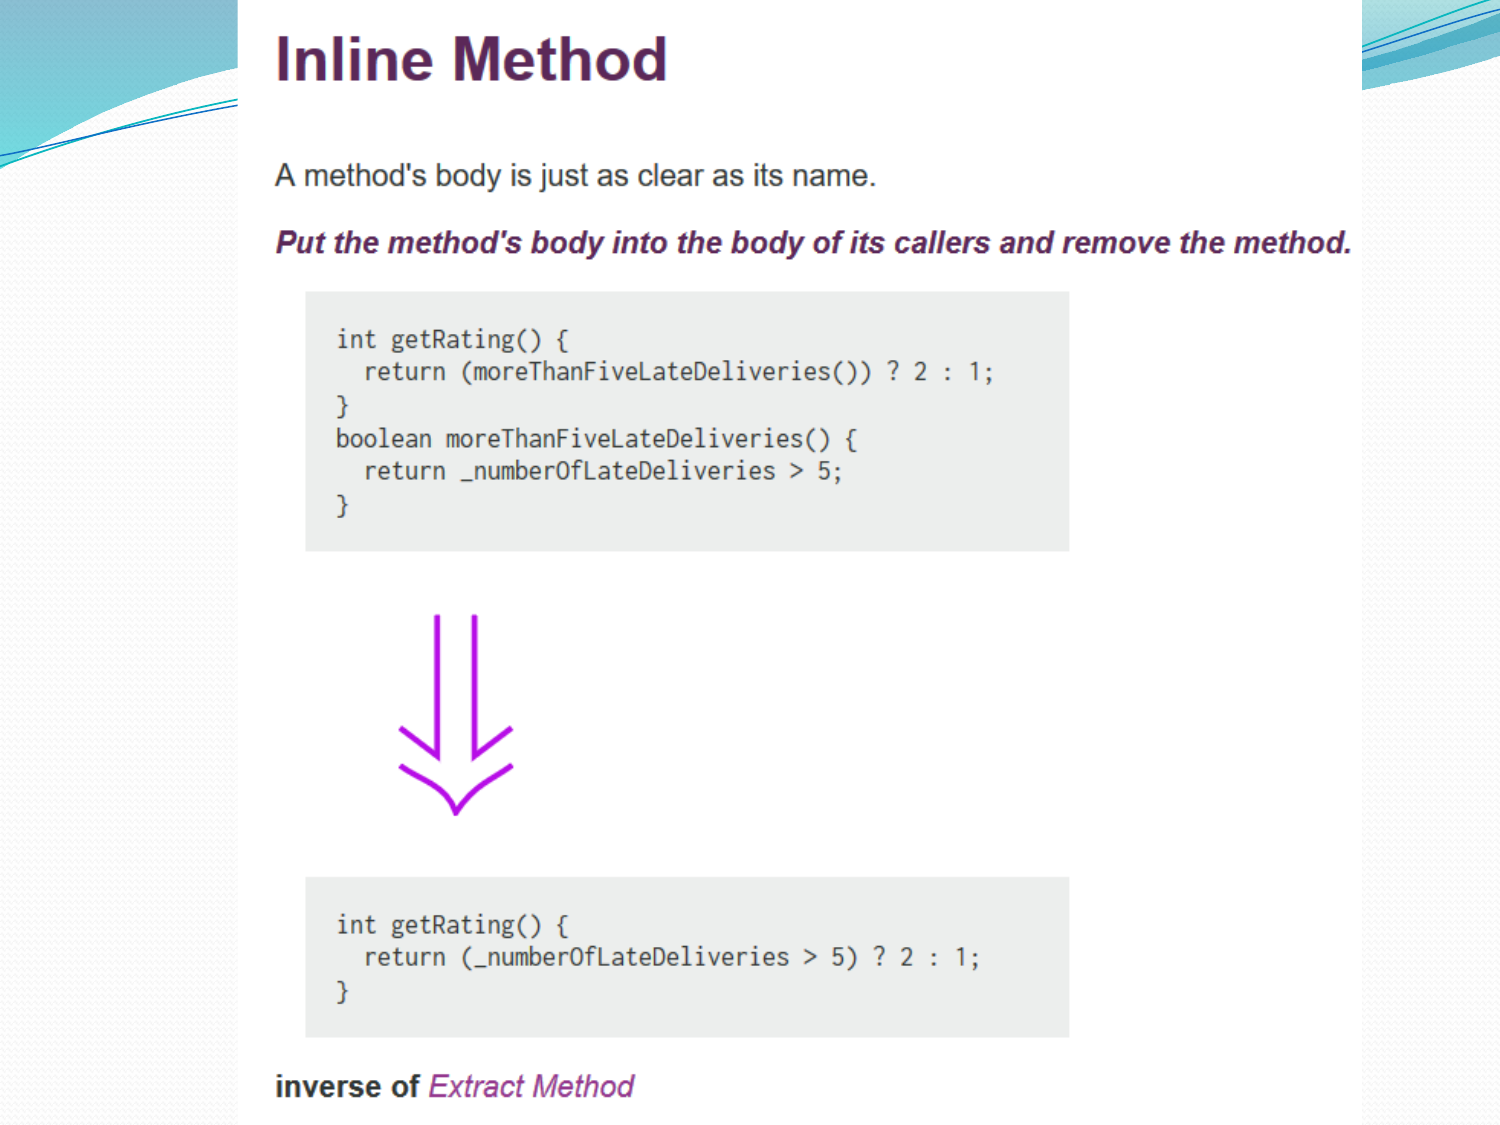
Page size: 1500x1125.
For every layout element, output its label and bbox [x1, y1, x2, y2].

picture [237, 0, 1363, 1125]
